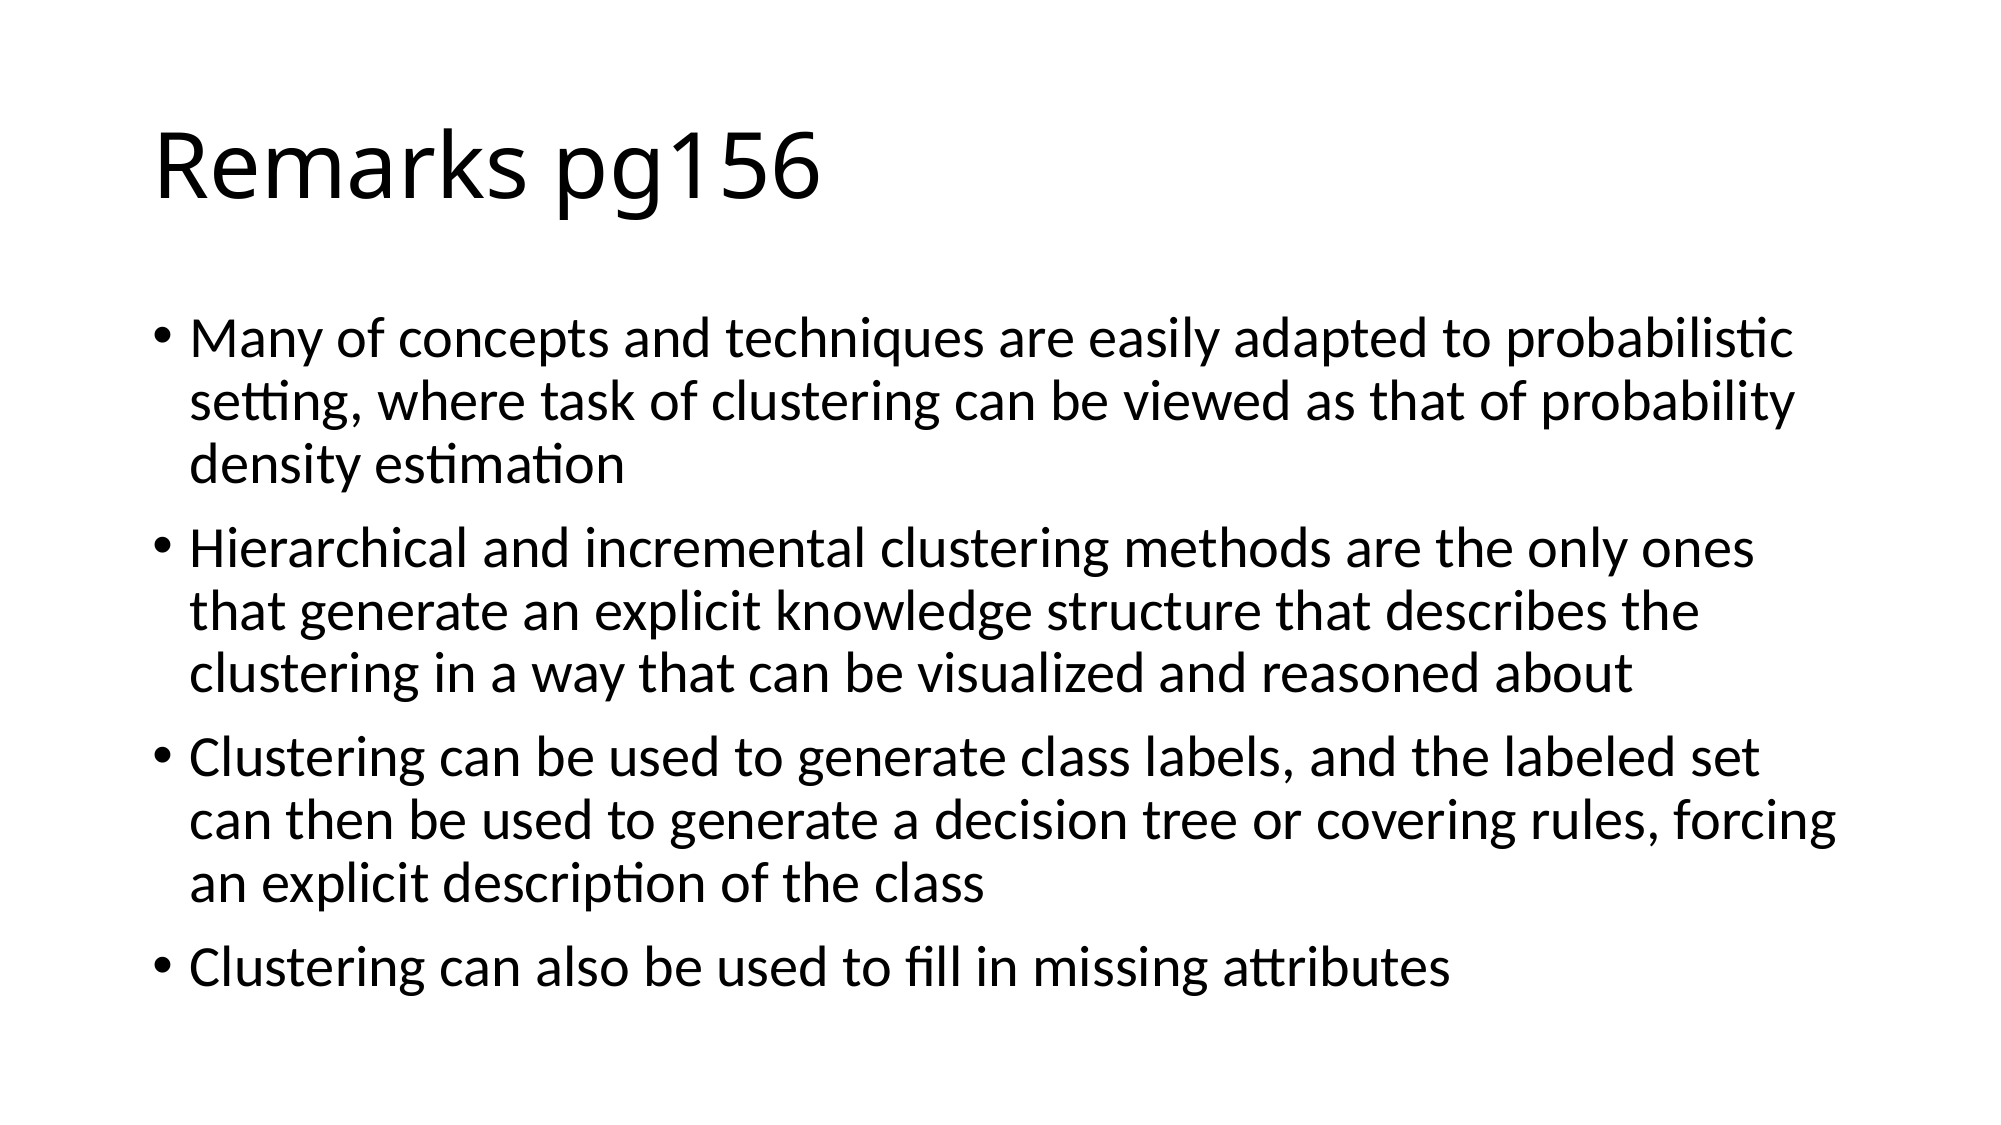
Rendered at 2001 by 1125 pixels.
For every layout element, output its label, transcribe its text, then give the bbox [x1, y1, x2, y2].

title Remarks pg156 [137, 59, 1863, 278]
list Many of concepts and techniques are easily adapted to probabilistic setting, where task of clustering can be viewed as that of probability density estimation Hierarchical and incremental clustering methods are the only ones that generate an explicit knowledge structure that describes the clustering in a way that can be visualized and reasoned about Clustering can be used to generate class labels, and the labeled set can then be used to generate a decision tree or covering rules, forcing an explicit description of the class Clustering can also be used to fill in missing attributes [137, 299, 1863, 1014]
